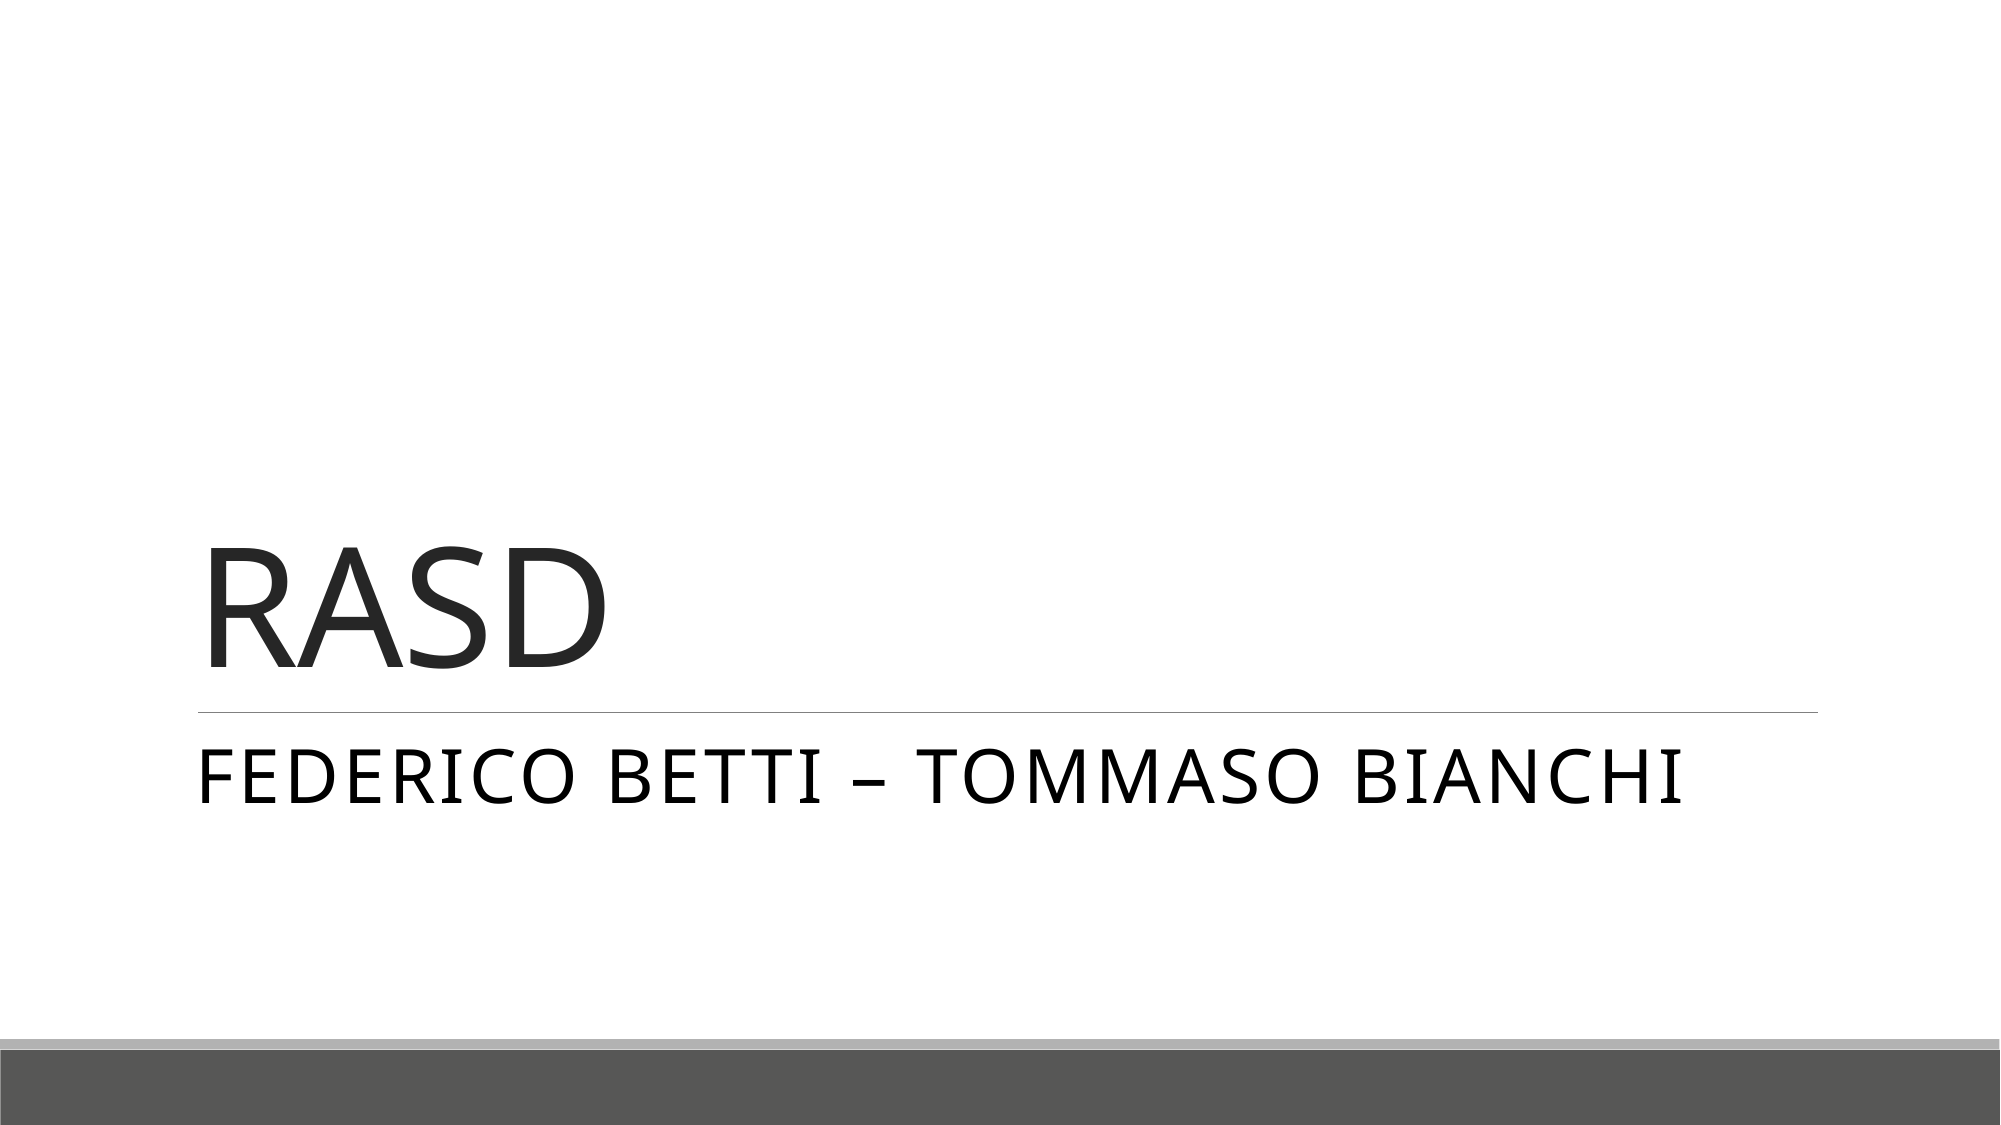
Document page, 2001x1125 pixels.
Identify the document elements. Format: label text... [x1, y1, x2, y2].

title RASD [180, 124, 1830, 710]
subtitle Federico Betti – Tommaso Bianchi [180, 730, 1831, 919]
